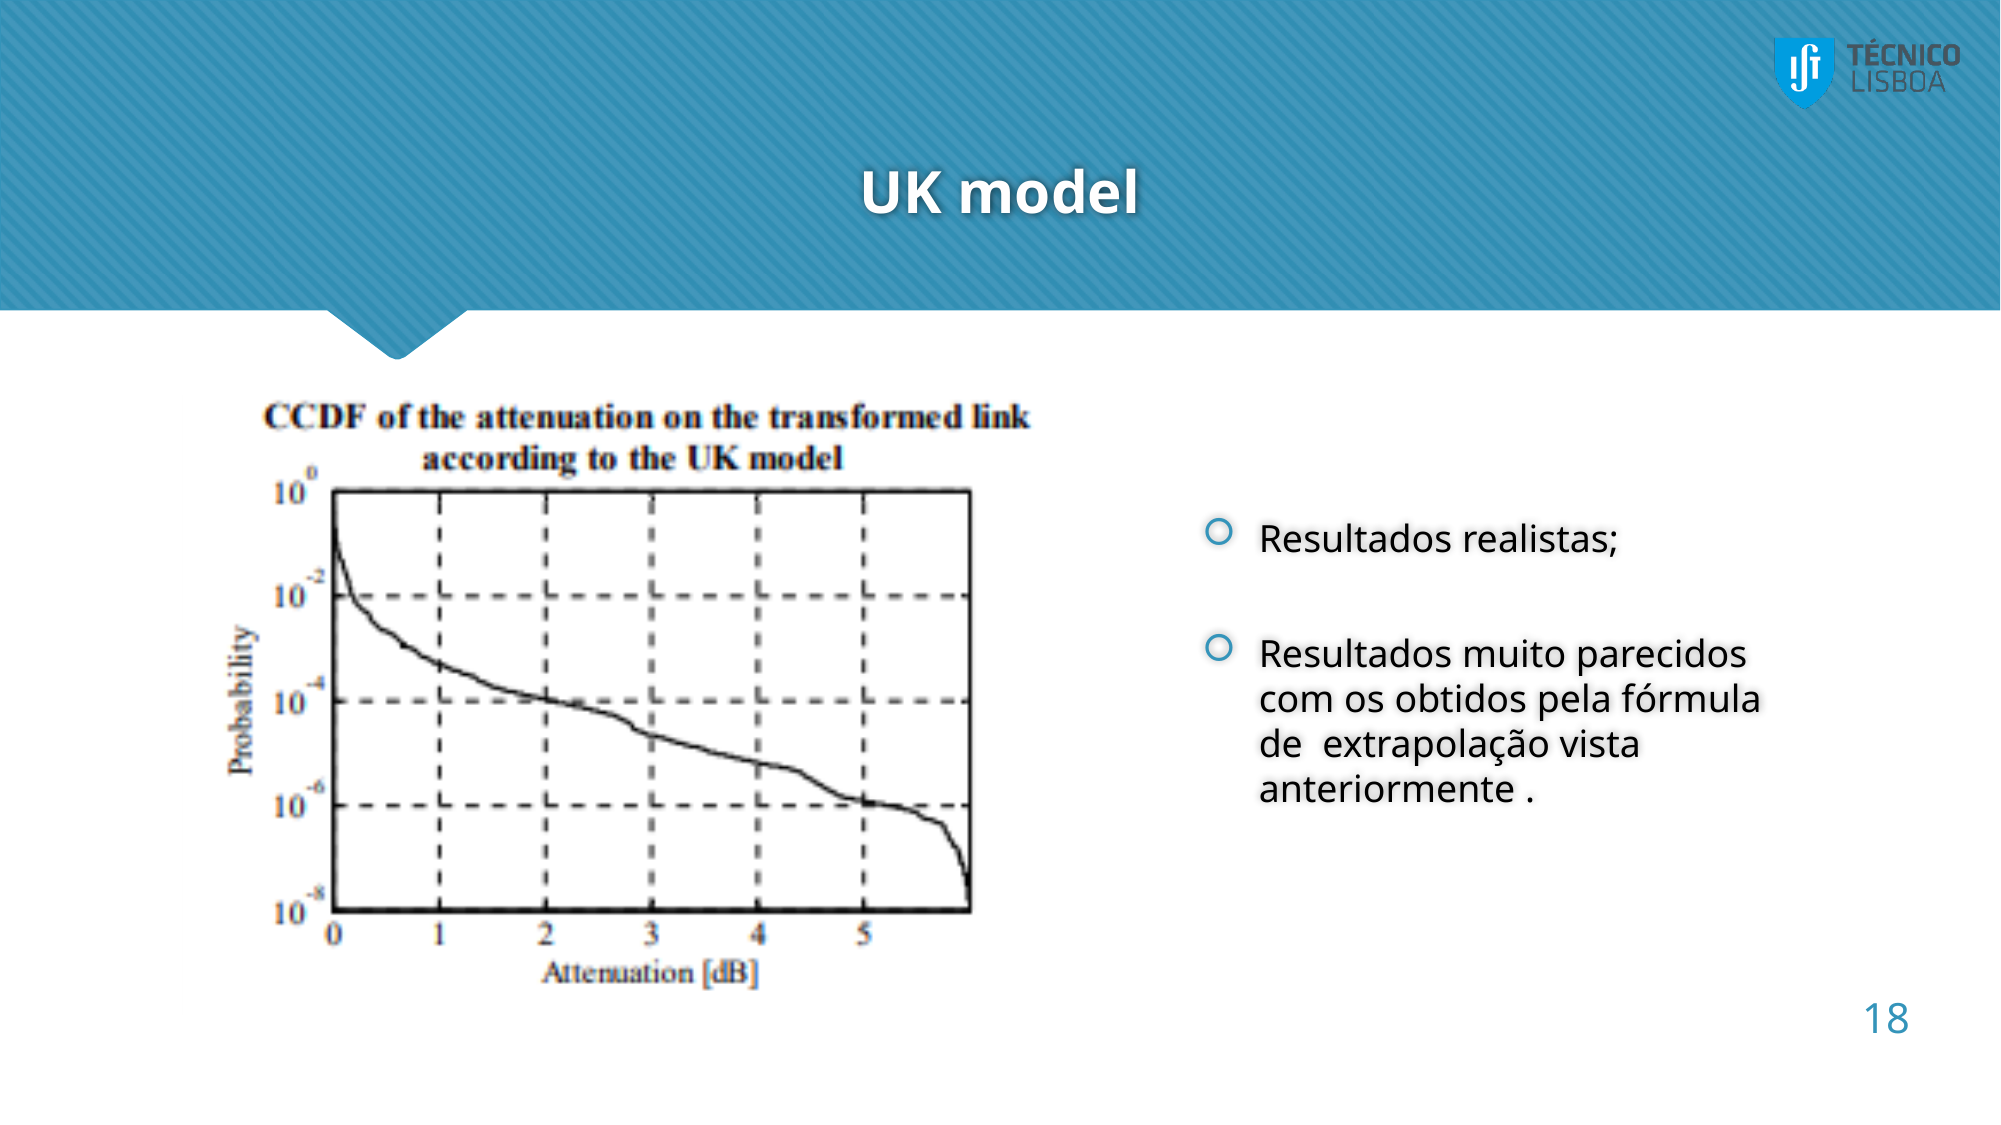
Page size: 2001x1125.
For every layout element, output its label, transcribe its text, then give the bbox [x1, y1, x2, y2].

slide_number 18 [1751, 970, 1926, 1051]
picture [180, 395, 1084, 1016]
title UK model [132, 73, 1868, 233]
list Resultados realistas; Resultados muito parecidos com os obtidos pela fórmula de extrapolação vista anteriormente . [1187, 274, 1819, 1050]
picture [1711, 0, 2000, 184]
